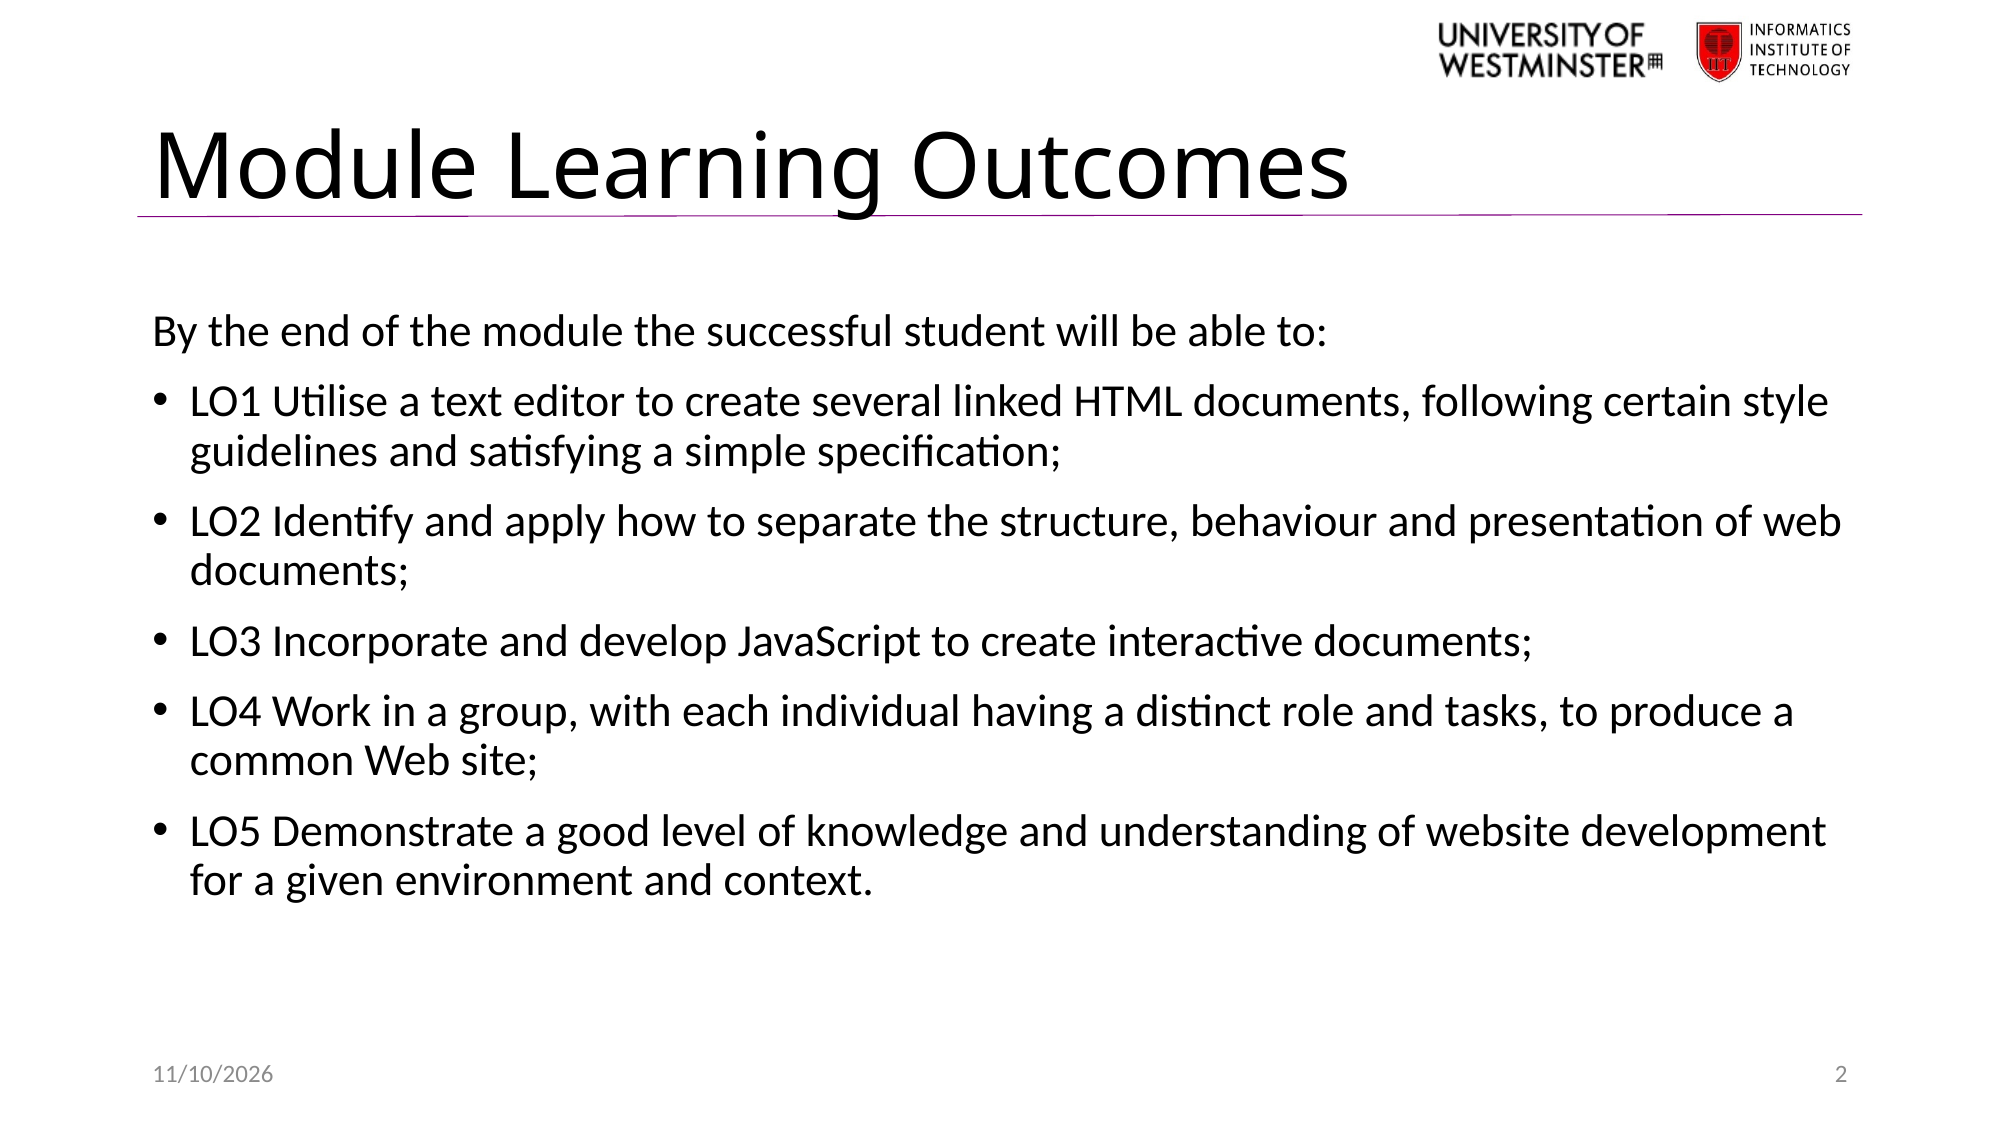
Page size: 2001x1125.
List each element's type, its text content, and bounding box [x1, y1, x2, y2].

title Module Learning Outcomes [137, 59, 1863, 278]
slide_number 2 [1412, 1042, 1863, 1103]
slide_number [137, 1042, 588, 1103]
list By the end of the module the successful student will be able to: LO1 Utilise a text editor to create several linked HTML documents, following certain style guidelines and satisfying a simple specification; LO2 Identify and apply how to separate the structure, behaviour and presentation of web documents; LO3 Incorporate and develop JavaScript to create interactive documents; LO4 Work in a group, with each individual having a distinct role and tasks, to produce a common Web site; LO5 Demonstrate a good level of knowledge and understanding of website development for a given environment and context. [137, 299, 1863, 1014]
picture [1425, 5, 1863, 59]
